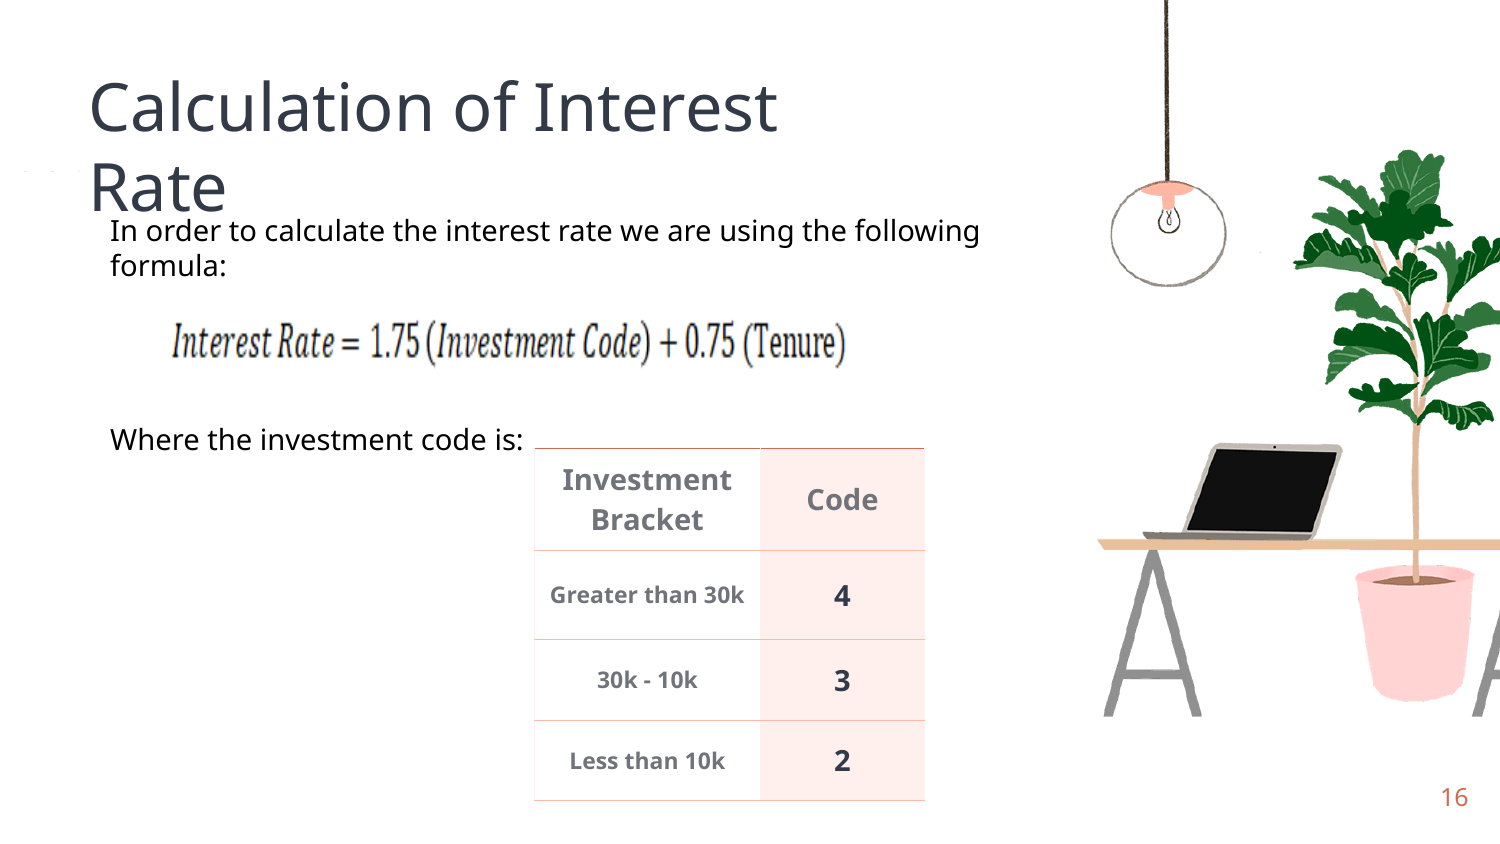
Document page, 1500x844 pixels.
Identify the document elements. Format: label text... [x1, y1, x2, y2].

table_cell 3 [761, 640, 924, 720]
picture [161, 310, 860, 392]
text_box In order to calculate the interest rate we are using the following formula: Where the investment code is: [95, 196, 1013, 465]
table_cell 4 [761, 551, 924, 639]
table_header Code [761, 449, 924, 550]
slide_number 16 [1378, 766, 1469, 832]
table_cell 30k - 10k [535, 640, 760, 720]
table_header Investment Bracket [535, 449, 760, 550]
table_cell Less than 10k [535, 721, 760, 800]
table_cell 2 [761, 721, 924, 800]
text_box Calculation of Interest Rate [73, 49, 949, 147]
table_cell Greater than 30k [535, 551, 760, 639]
picture [1097, 0, 1500, 717]
